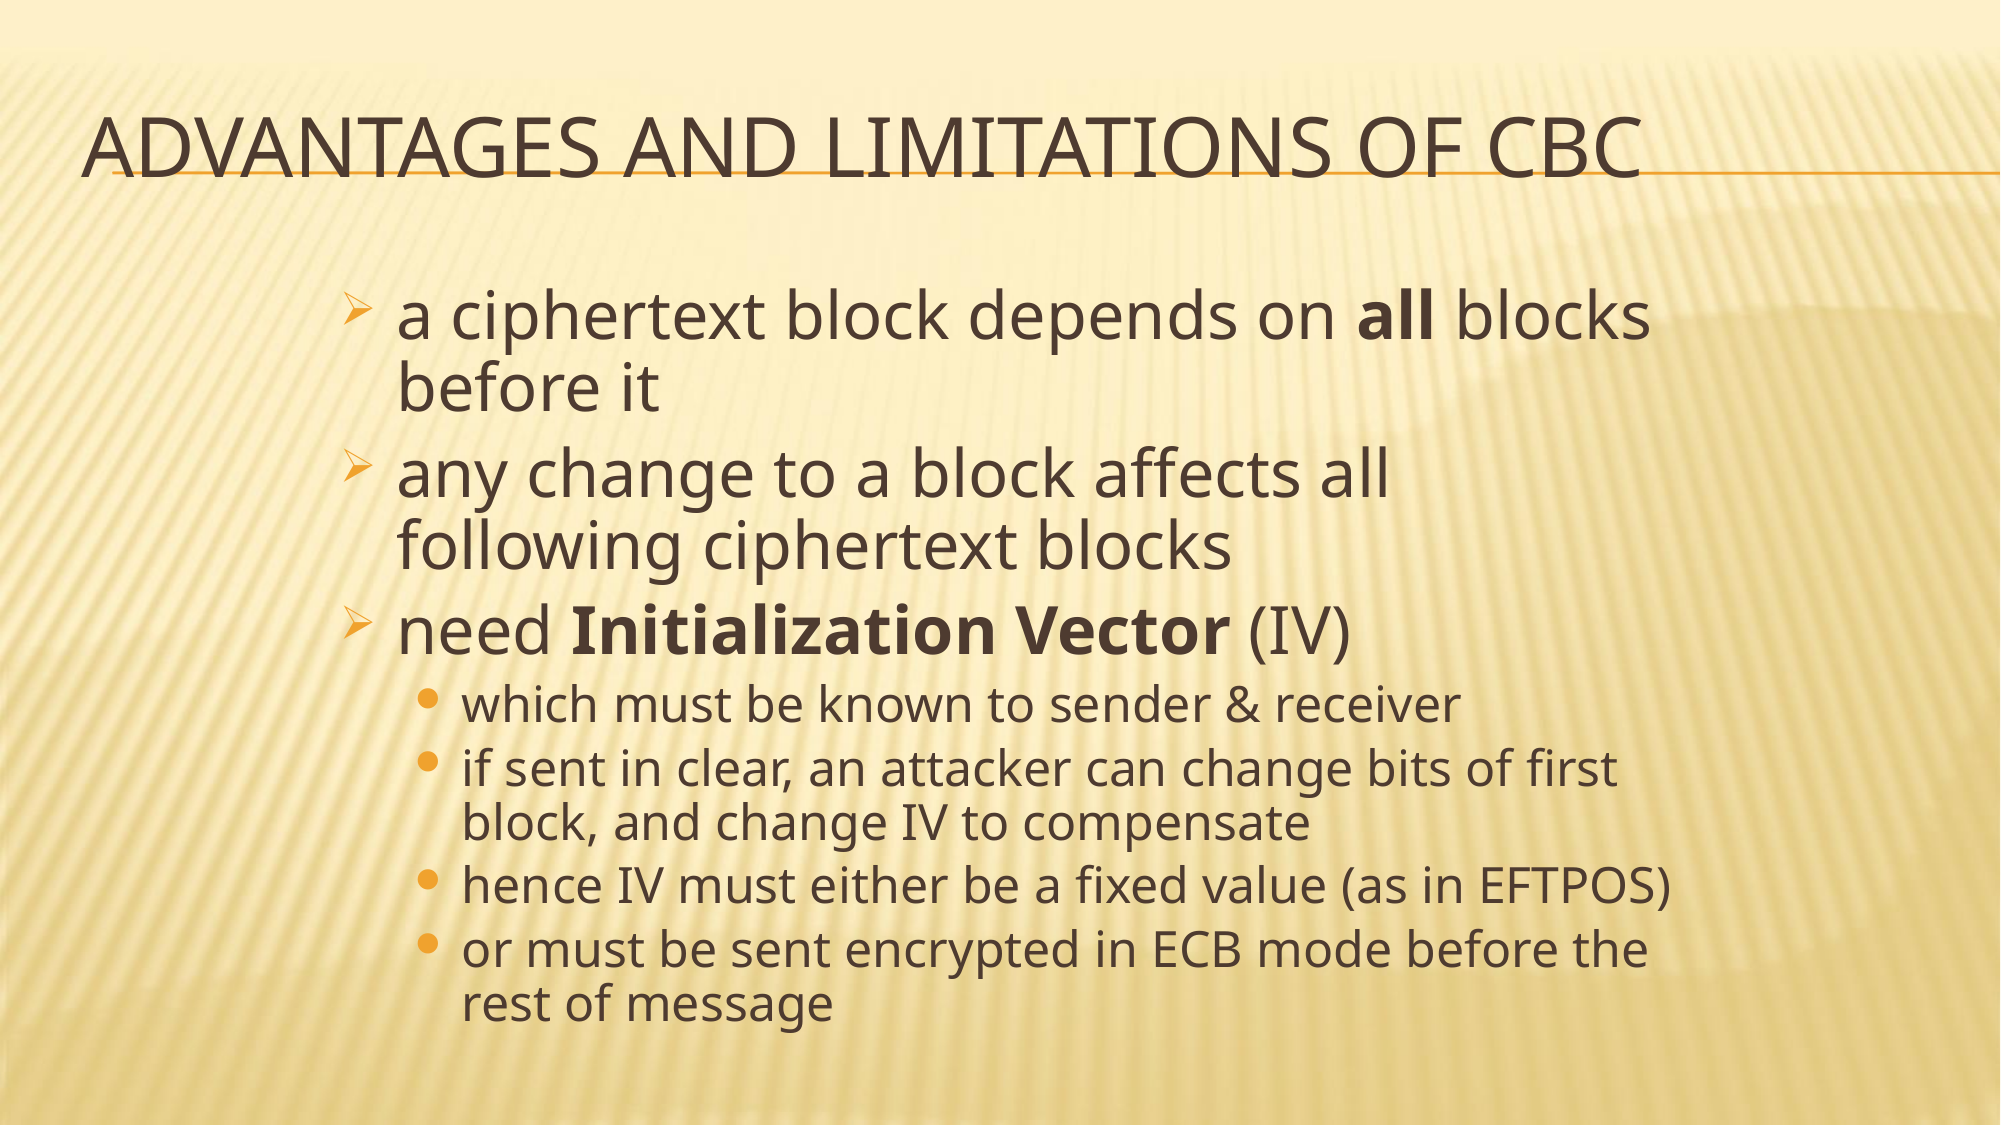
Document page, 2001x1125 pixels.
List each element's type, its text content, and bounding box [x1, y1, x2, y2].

list a ciphertext block depends on all blocks before it any change to a block affects all following ciphertext blocks need Initialization Vector (IV) which must be known to sender & receiver if sent in clear, an attacker can change bits of first block, and change IV to compensate hence IV must either be a fixed value (as in EFTPOS) or must be sent encrypted in ECB mode before the rest of message [324, 275, 1713, 1088]
title Advantages and Limitations of CBC [66, 75, 1967, 213]
picture [0, 0, 2001, 1125]
